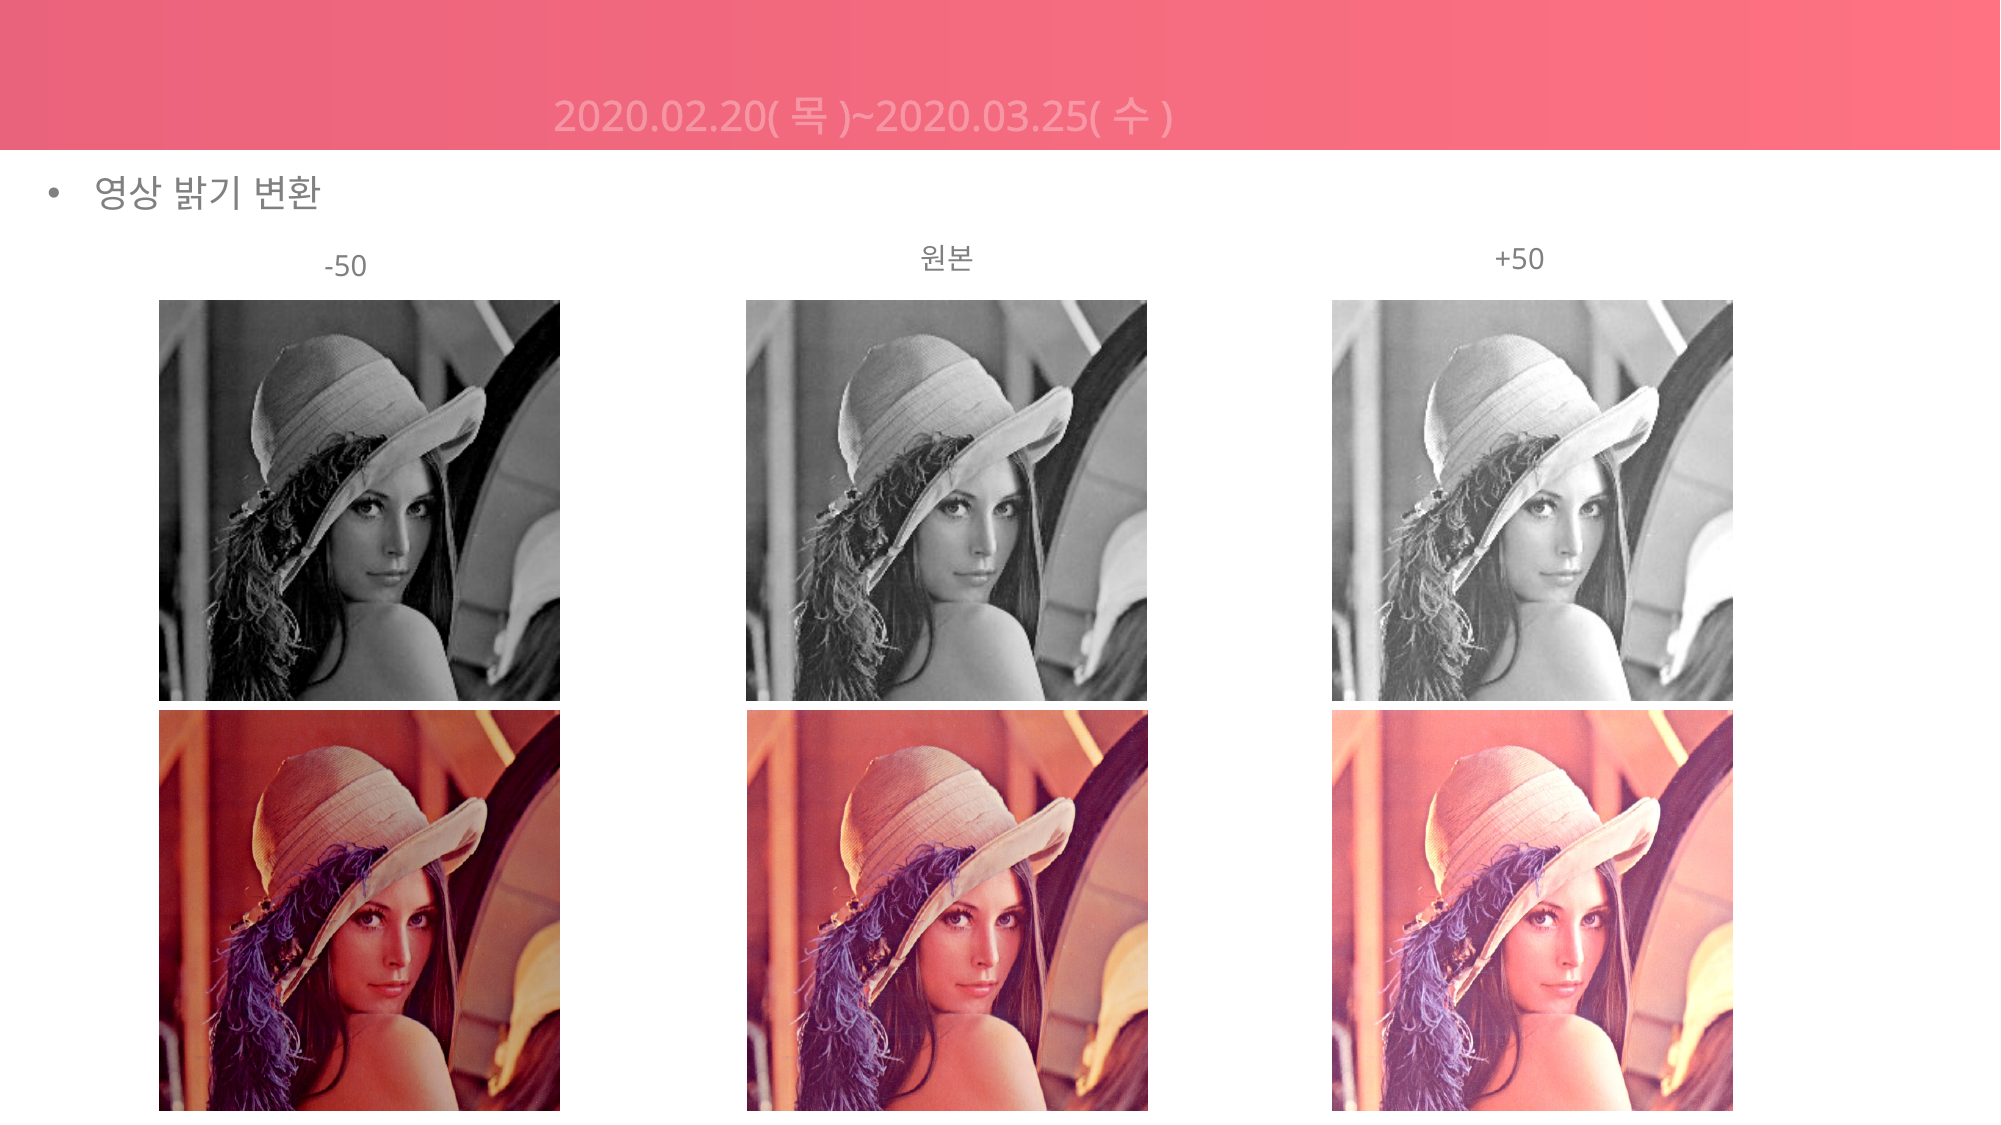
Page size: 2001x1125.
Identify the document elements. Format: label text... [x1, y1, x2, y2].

picture [746, 300, 1147, 701]
text_box 영상 밝기 변환 [32, 153, 1968, 223]
picture [159, 710, 560, 1111]
text_box 원본 [803, 225, 1093, 283]
picture [1332, 710, 1733, 1111]
picture [1332, 300, 1733, 701]
picture [159, 300, 560, 701]
picture [747, 710, 1148, 1111]
text_box -50 [201, 232, 491, 290]
text_box [0, 0, 2000, 151]
text_box +50 [1375, 225, 1665, 283]
text_box 2020.02.20(목)~2020.03.25(수) [538, 71, 1462, 147]
